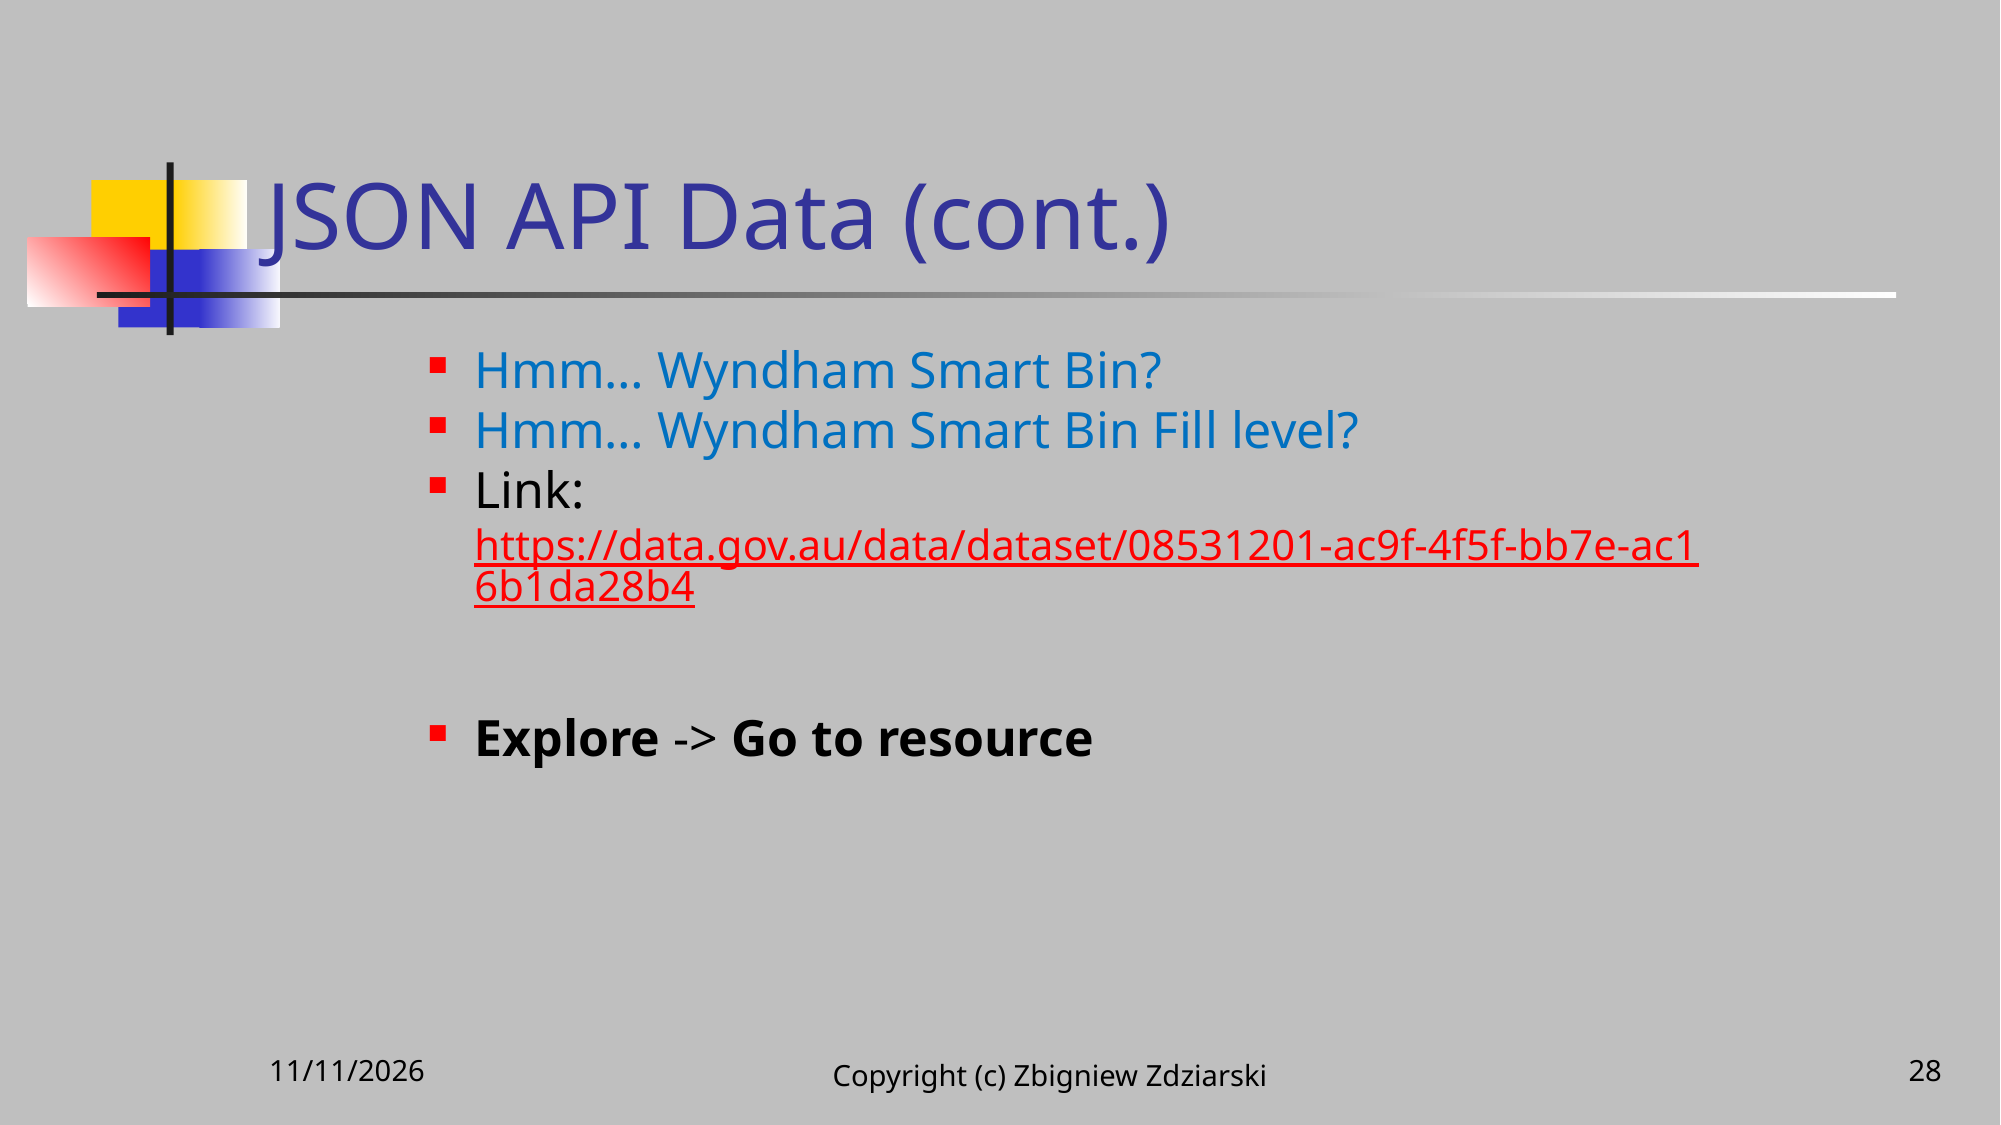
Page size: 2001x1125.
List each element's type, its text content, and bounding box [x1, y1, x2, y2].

slide_number 28 [1540, 1023, 1958, 1100]
list Hmm… Wyndham Smart Bin? Hmm… Wyndham Smart Bin Fill level? Link: https://data.gov.au/data/dataset/08531201-ac9f-4f5f-bb7e-ac16b1da28b4 Explore -> Go to resource [337, 331, 1719, 1006]
footer Copyright (c) Zbigniew Zdziarski [812, 1024, 1288, 1101]
title JSON API Data (cont.) [251, 35, 1957, 275]
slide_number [253, 1023, 672, 1100]
